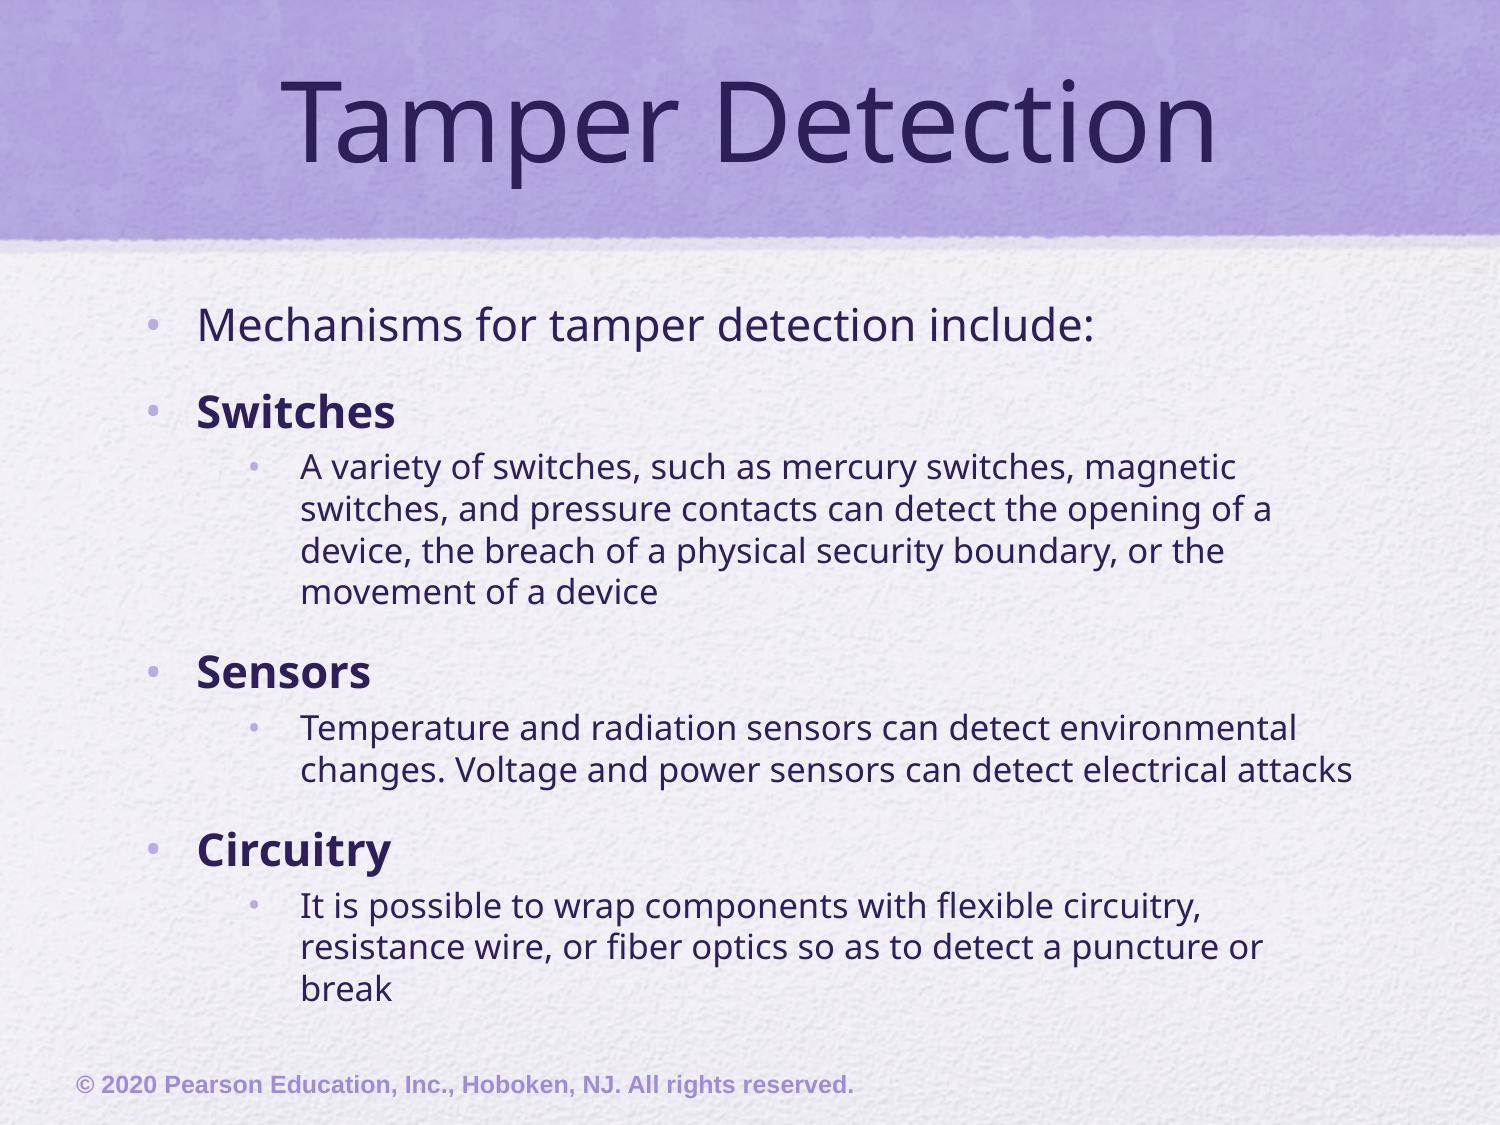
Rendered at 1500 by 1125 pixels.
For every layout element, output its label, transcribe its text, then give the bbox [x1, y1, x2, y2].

list Mechanisms for tamper detection include: Switches A variety of switches, such as mercury switches, magnetic switches, and pressure contacts can detect the opening of a device, the breach of a physical security boundary, or the movement of a device Sensors Temperature and radiation sensors can detect environmental changes. Voltage and power sensors can detect electrical attacks Circuitry It is possible to wrap components with flexible circuitry, resistance wire, or fiber optics so as to detect a puncture or break [129, 288, 1373, 1043]
title Tamper Detection [129, 6, 1373, 239]
picture [0, 225, 1500, 1125]
footer © 2020 Pearson Education, Inc., Hoboken, NJ. All rights reserved. [60, 1042, 1117, 1125]
